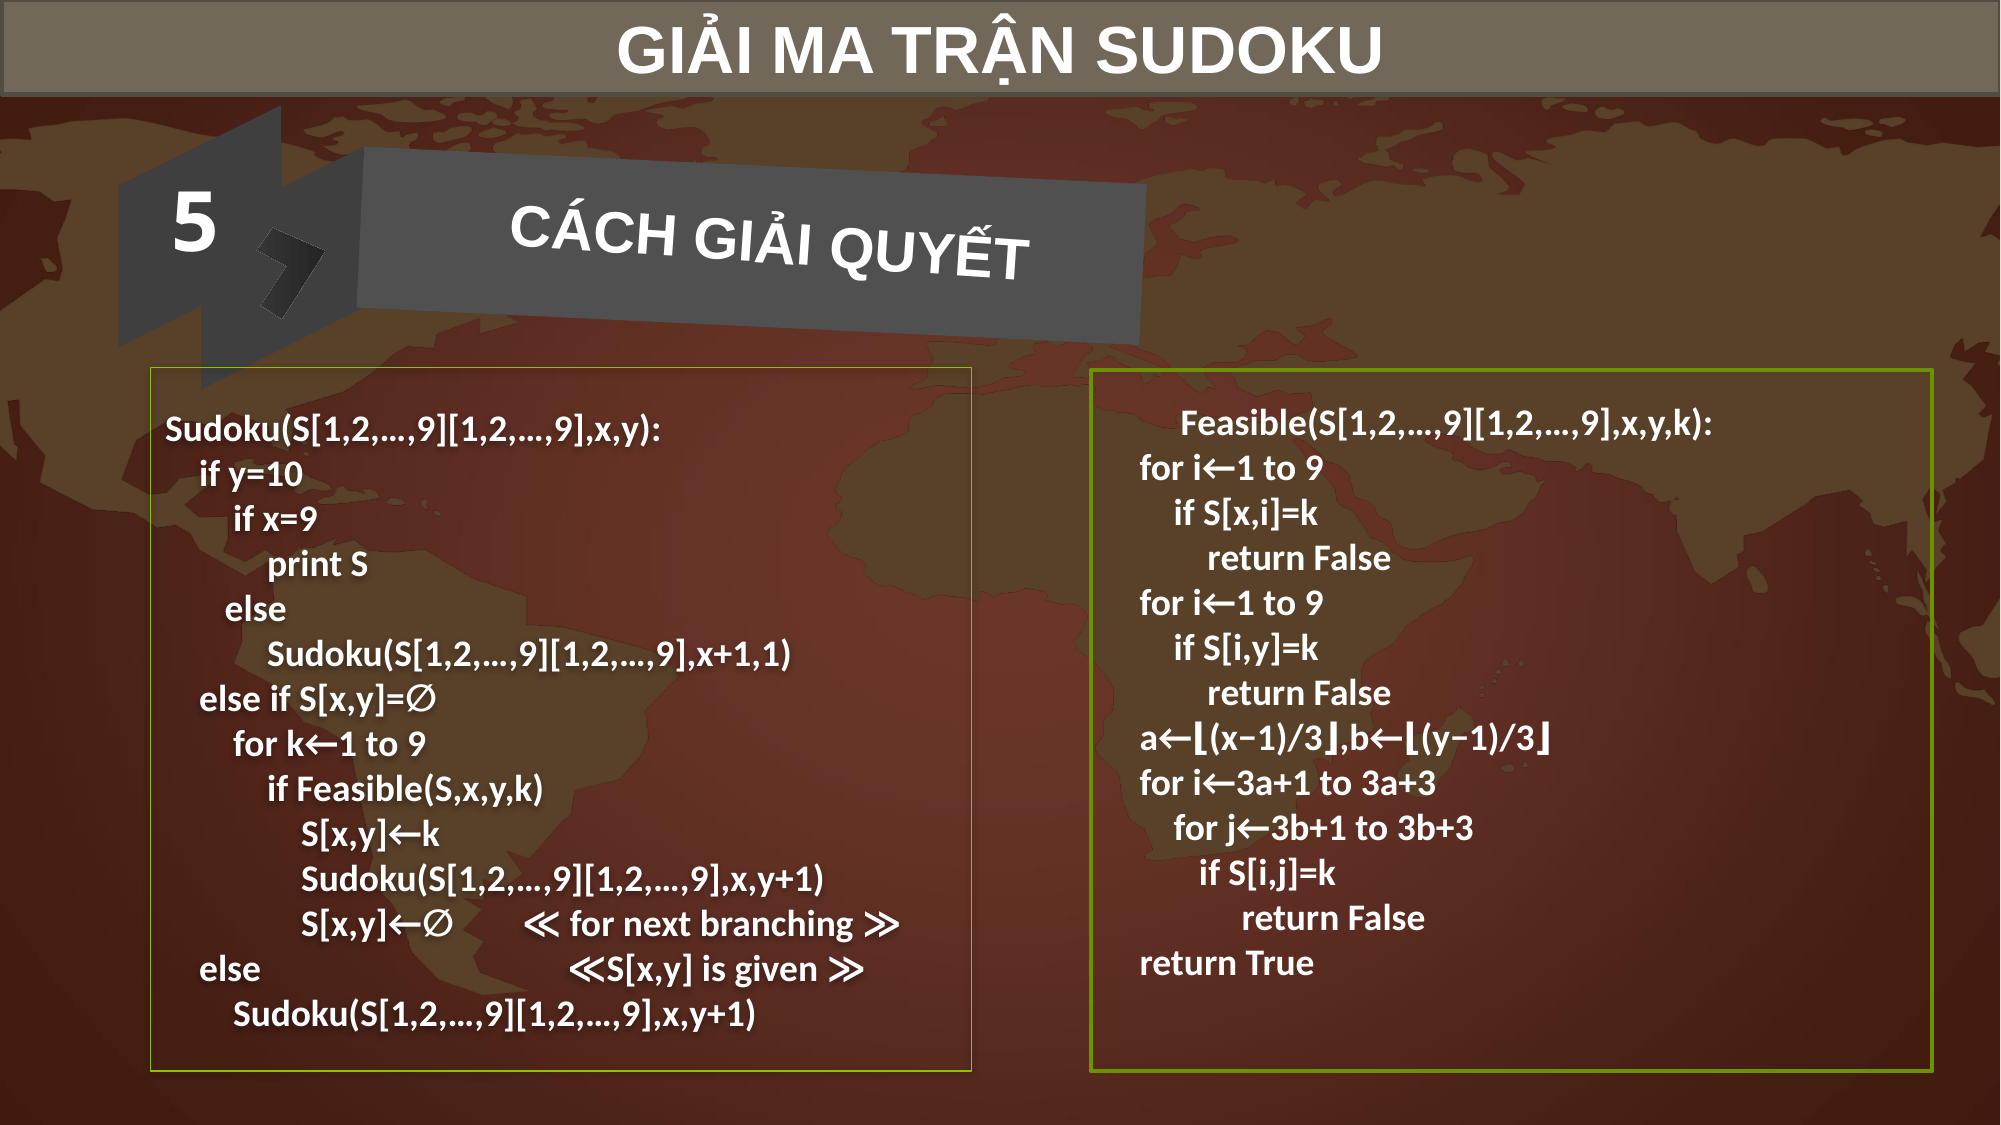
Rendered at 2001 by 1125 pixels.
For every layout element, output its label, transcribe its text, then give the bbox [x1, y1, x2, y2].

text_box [118, 105, 1144, 390]
text_box Feasible(S[1,2,…,9][1,2,…,9],x,y,k): for i←1 to 9 if S[x,i]=k return False for i←1 to 9 if S[i,y]=k return False a←⌊(x−1)/3⌋,b←⌊(y−1)/3⌋ for i←3a+1 to 3a+3 for j←3b+1 to 3b+3 if S[i,j]=k return False return True [1089, 368, 1934, 1073]
text_box GIẢI MA TRẬN SUDOKU [0, 0, 2000, 97]
picture [0, 0, 2001, 1125]
text_box Sudoku(S[1,2,…,9][1,2,…,9],x,y): if y=10 if x=9 print S else Sudoku(S[1,2,…,9][1,2,…,9],x+1,1) else if S[x,y]=∅ for k←1 to 9 if Feasible(S,x,y,k) S[x,y]←k Sudoku(S[1,2,…,9][1,2,…,9],x,y+1) S[x,y]←∅ ≪ for next branching ≫ else ≪S[x,y] is given ≫ Sudoku(S[1,2,…,9][1,2,…,9],x,y+1) [150, 398, 972, 1072]
